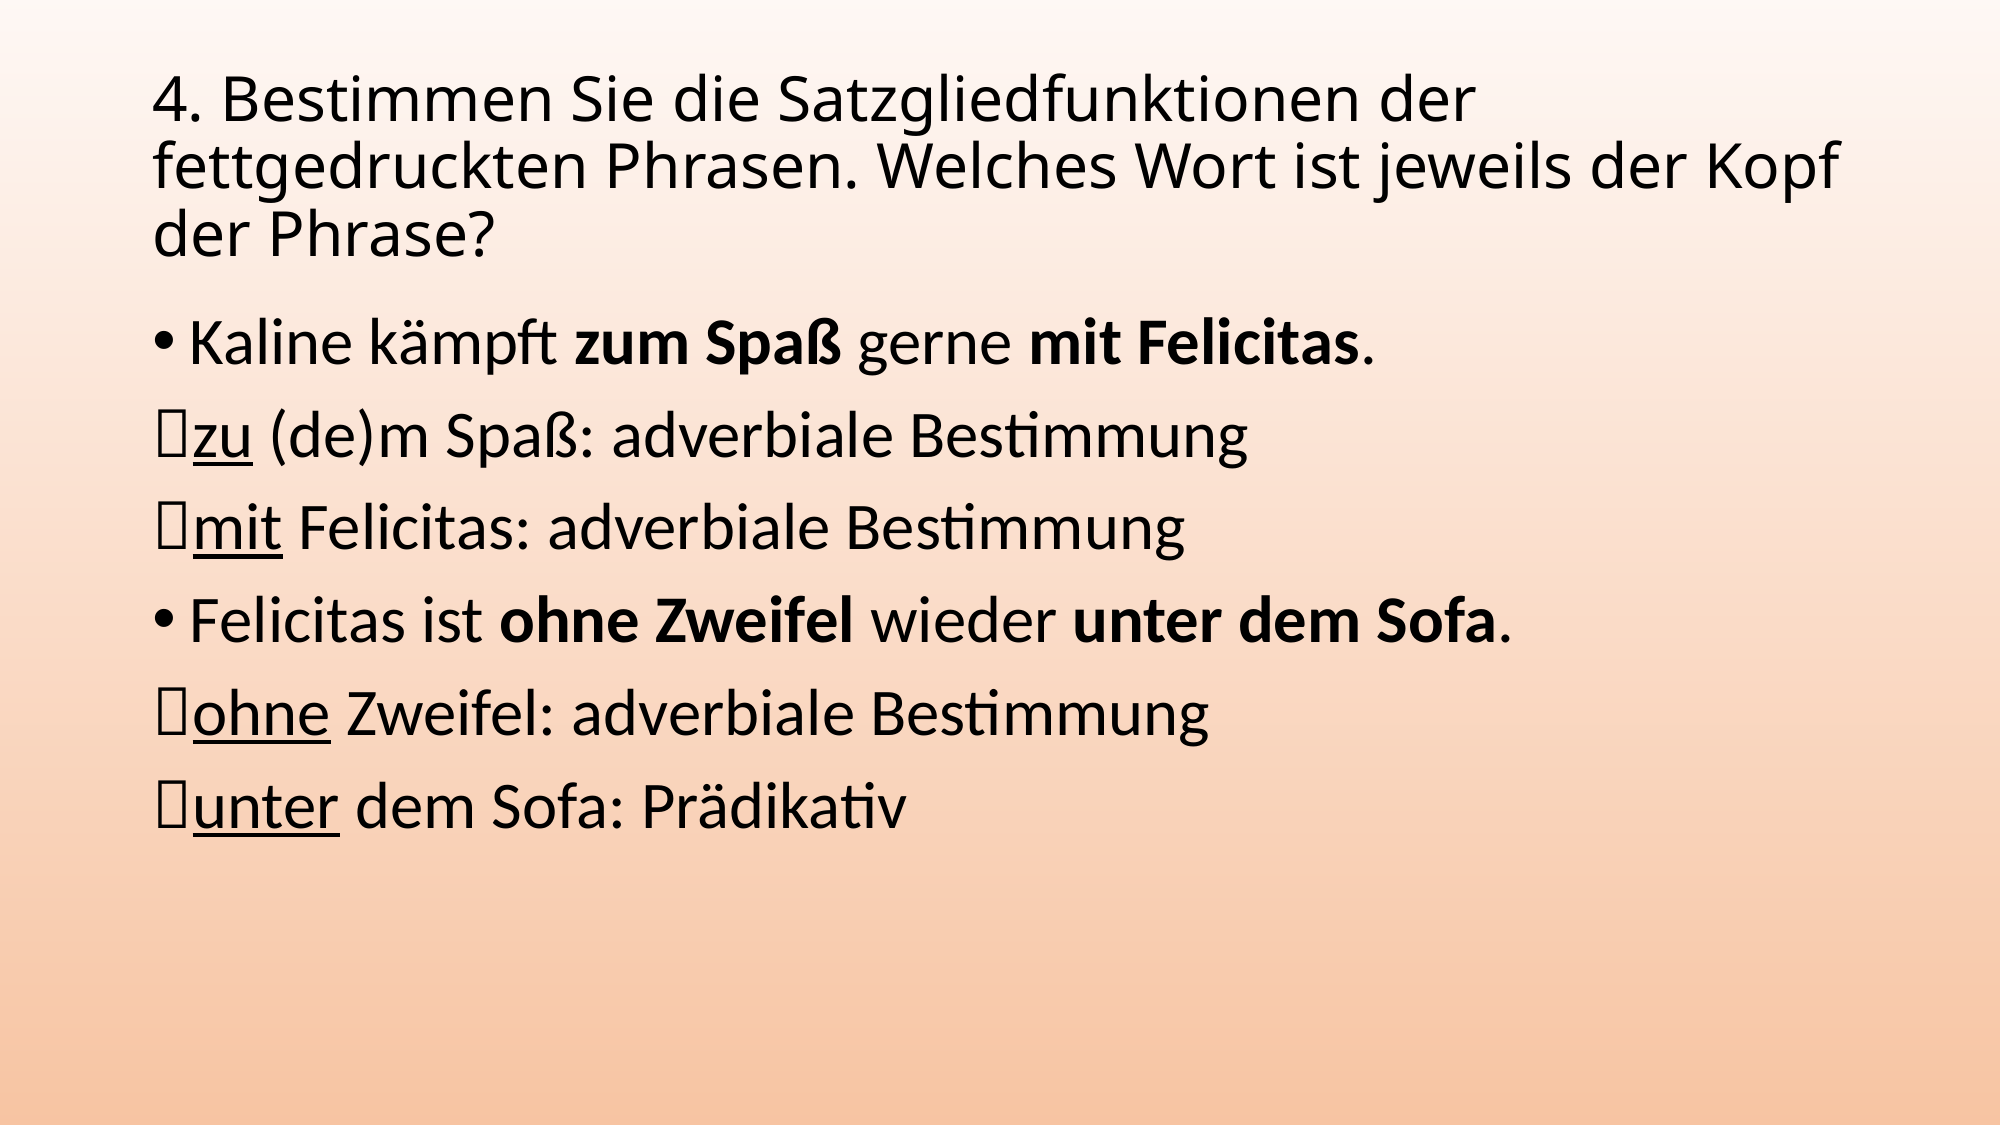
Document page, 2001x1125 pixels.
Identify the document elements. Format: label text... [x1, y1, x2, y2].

list Kaline kämpft zum Spaß gerne mit Felicitas. zu (de)m Spaß: adverbiale Bestimmung mit Felicitas: adverbiale Bestimmung Felicitas ist ohne Zweifel wieder unter dem Sofa. ohne Zweifel: adverbiale Bestimmung unter dem Sofa: Prädikativ [137, 299, 1863, 1014]
title 4. Bestimmen Sie die Satzgliedfunktionen der fettgedruckten Phrasen. Welches Wort ist jeweils der Kopf der Phrase? [137, 59, 1863, 278]
